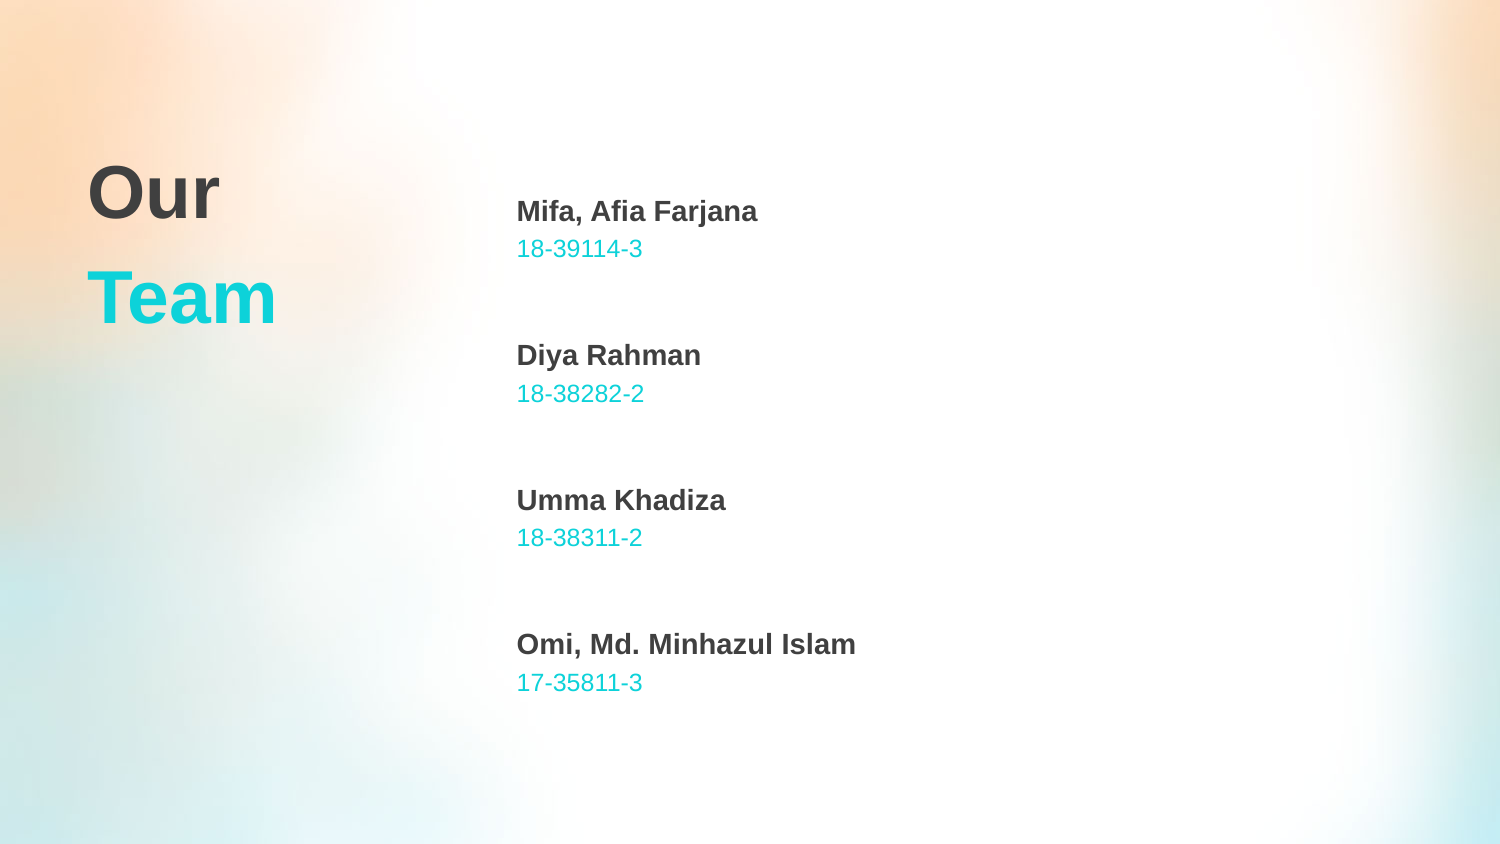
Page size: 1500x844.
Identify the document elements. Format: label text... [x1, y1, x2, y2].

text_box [501, 622, 1176, 702]
text_box Our Team [72, 52, 443, 429]
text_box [501, 189, 1176, 269]
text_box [501, 478, 1176, 558]
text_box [501, 333, 1176, 413]
picture [0, 0, 1500, 844]
